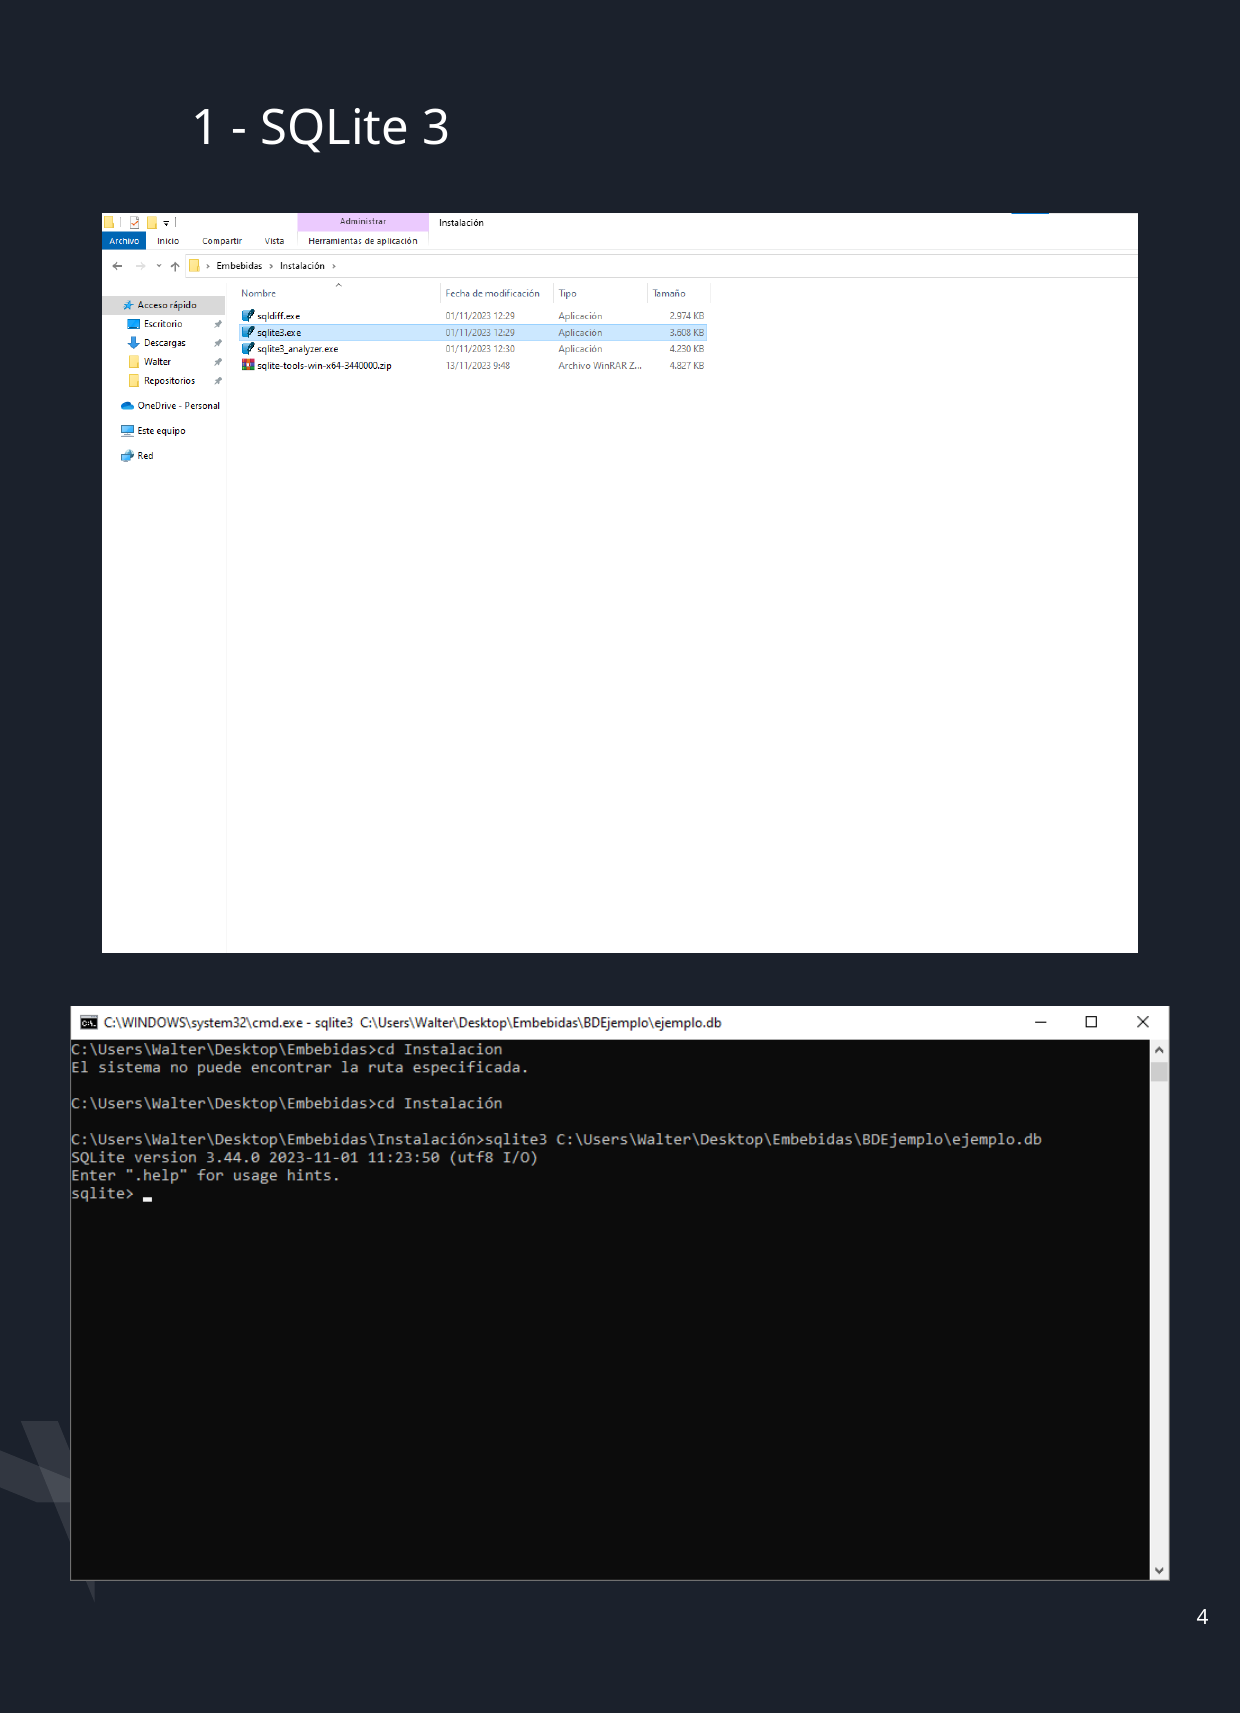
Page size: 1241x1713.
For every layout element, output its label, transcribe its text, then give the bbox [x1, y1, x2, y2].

picture [102, 213, 1139, 953]
picture [70, 1006, 1170, 1581]
title 1 - SQLite 3 [175, 81, 1212, 201]
slide_number ‹#› [1149, 1552, 1224, 1684]
